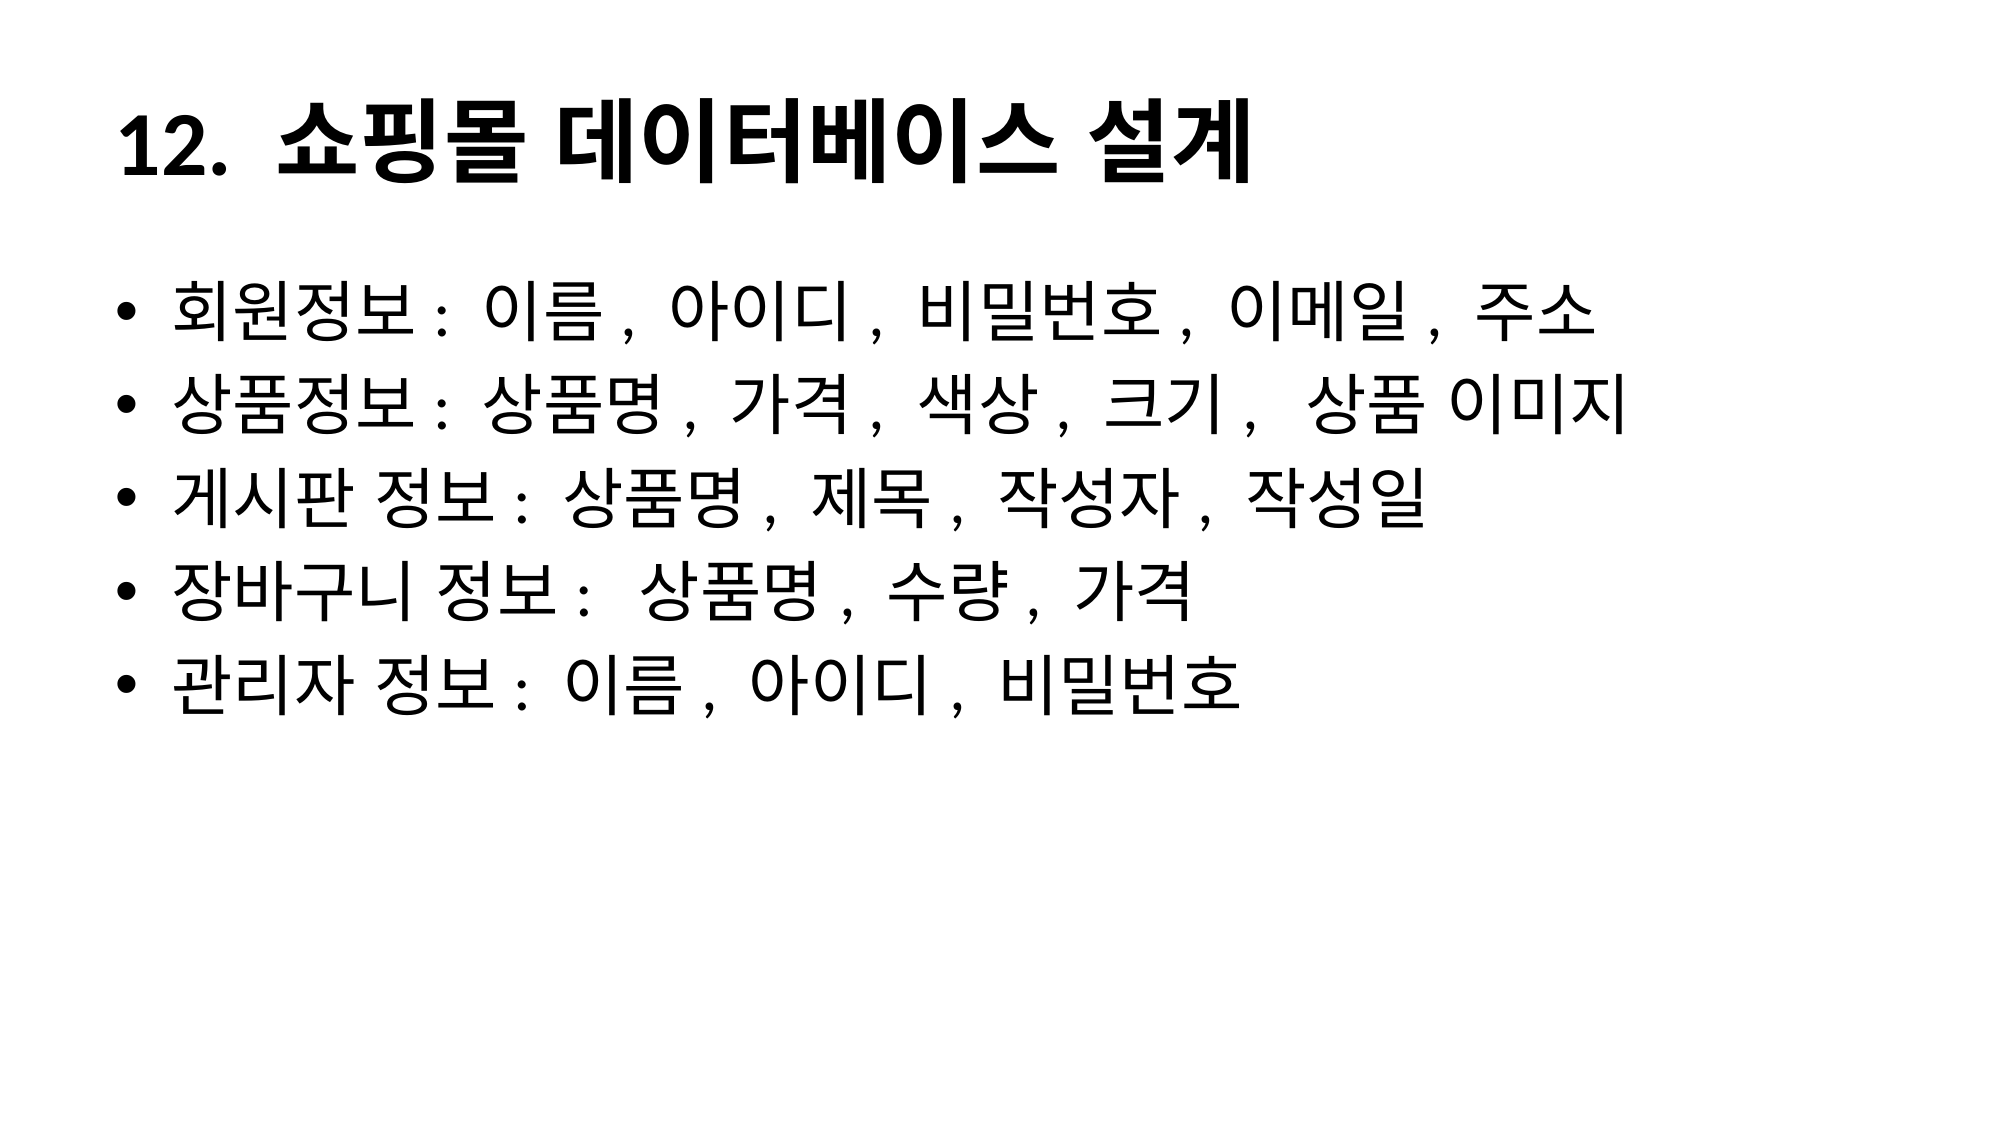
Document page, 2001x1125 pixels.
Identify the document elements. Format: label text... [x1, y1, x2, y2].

list 회원정보: 이름, 아이디, 비밀번호, 이메일, 주소 상품정보: 상품명, 가격, 색상, 크기, 상품 이미지 게시판 정보: 상품명, 제목, 작성자, 작성일 장바구니 정보: 상품명, 수량, 가격 관리자 정보: 이름, 아이디, 비밀번호 [99, 262, 1900, 1005]
title 12. 쇼핑몰 데이터베이스 설계 [99, 45, 1900, 233]
